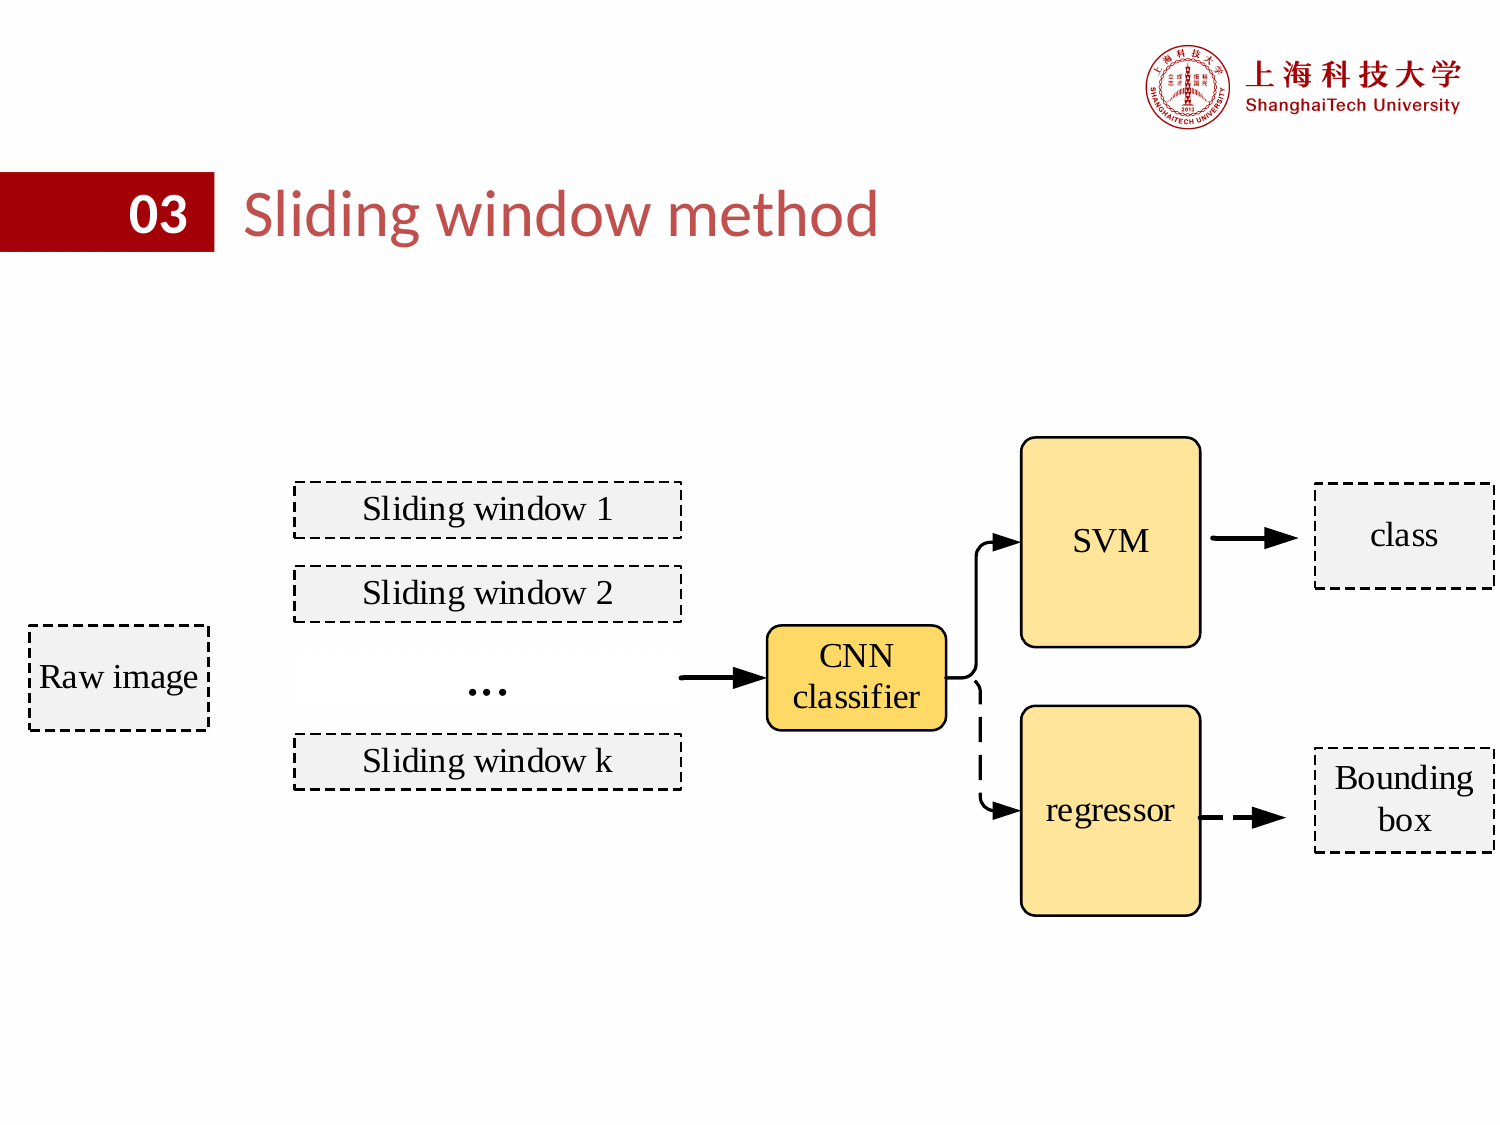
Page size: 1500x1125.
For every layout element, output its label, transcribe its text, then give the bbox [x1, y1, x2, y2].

text_box 03 [114, 167, 206, 253]
text_box Sliding window method [228, 162, 1294, 258]
picture [0, 0, 1500, 1125]
